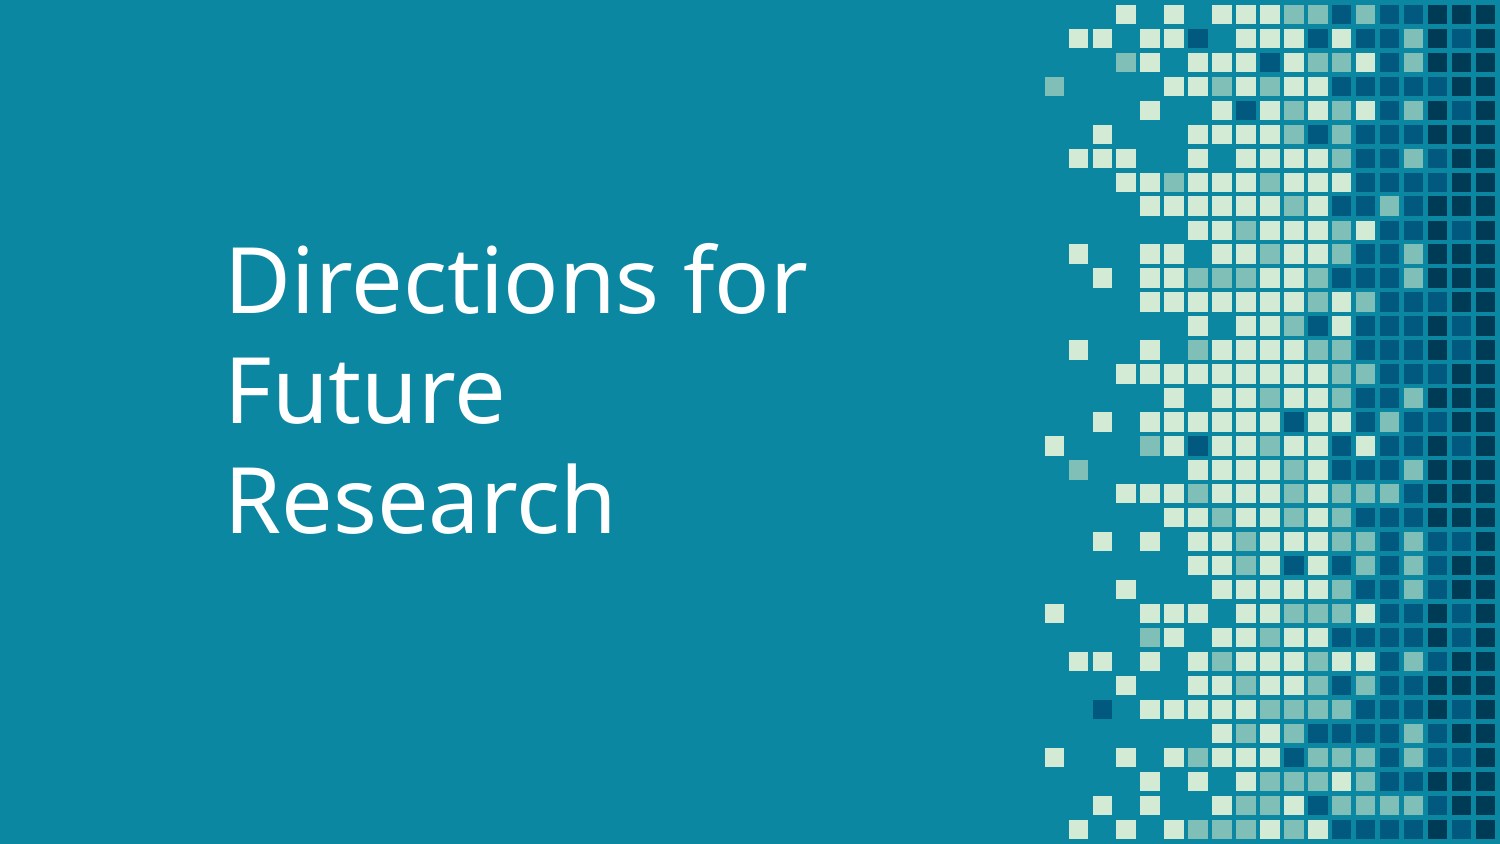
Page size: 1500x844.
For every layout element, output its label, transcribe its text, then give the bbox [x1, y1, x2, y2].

list Directions for Future Research [209, 206, 912, 727]
